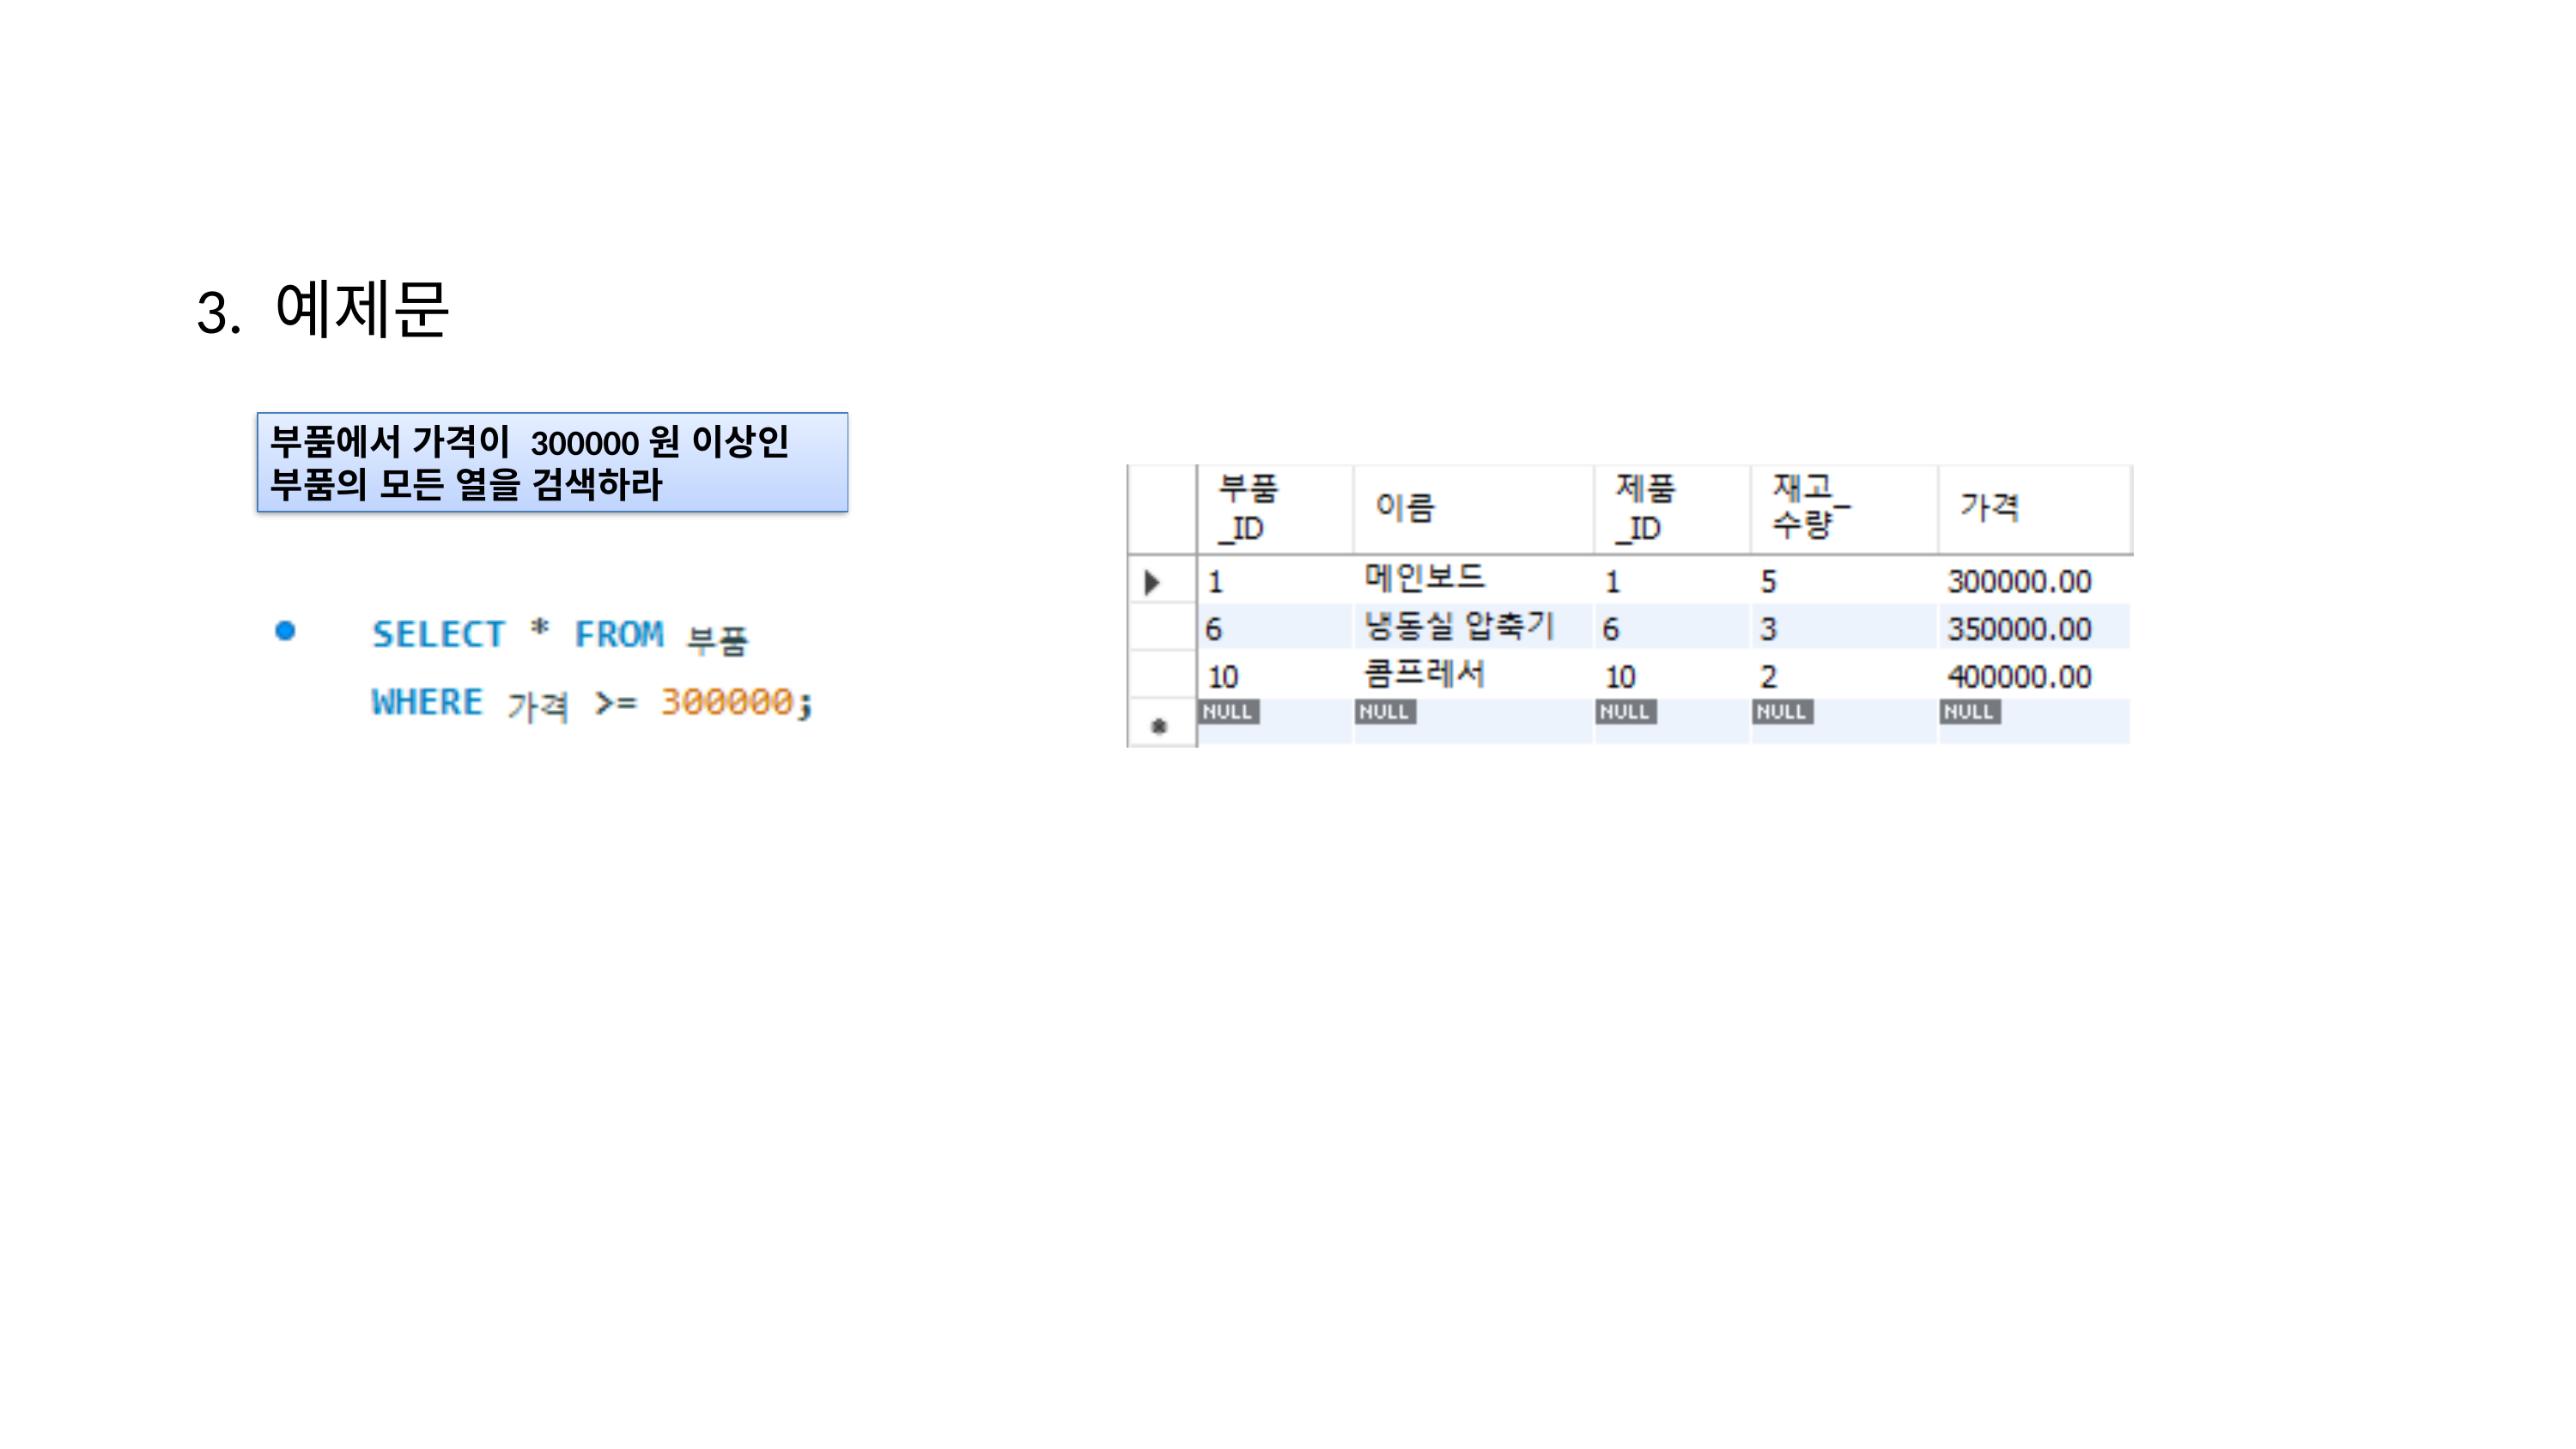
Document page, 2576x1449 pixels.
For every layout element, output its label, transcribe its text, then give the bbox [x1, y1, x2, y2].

text_box 3. 예제문 [182, 263, 837, 353]
picture [257, 605, 838, 748]
text_box 부품에서 가격이 300000원 이상인 부품의 모든 열을 검색하라 [257, 412, 848, 512]
picture [1127, 464, 2135, 748]
